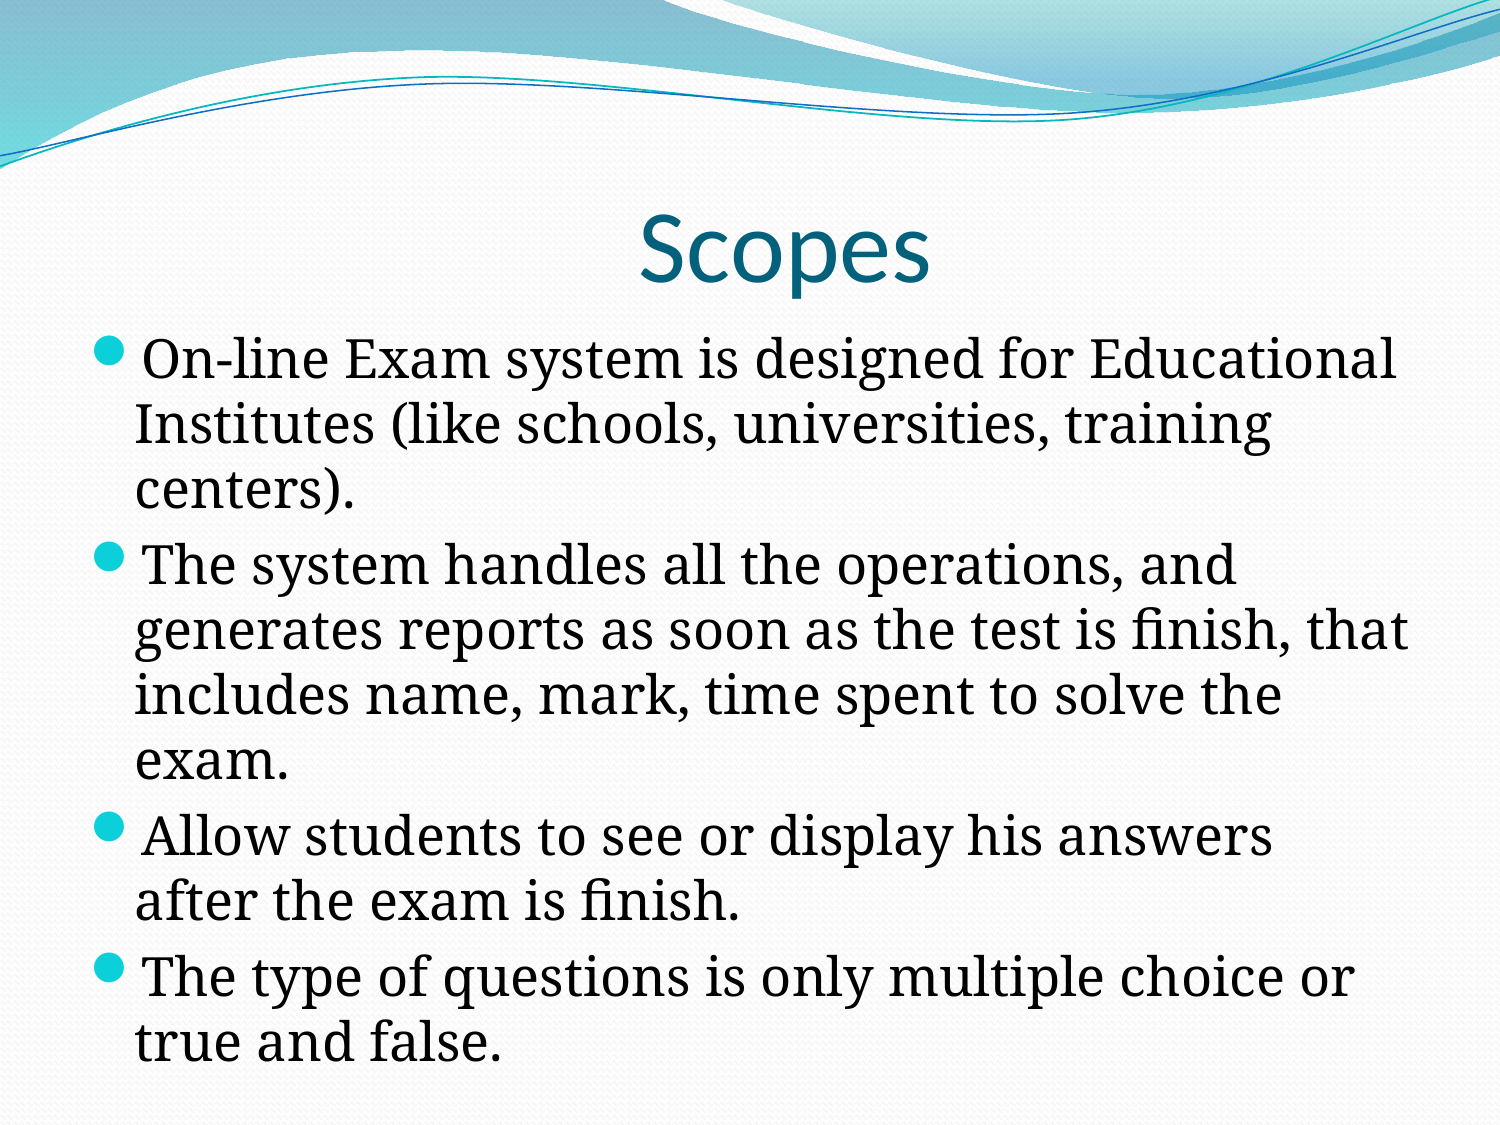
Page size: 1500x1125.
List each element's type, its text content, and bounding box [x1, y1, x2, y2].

title Scopes [75, 115, 1425, 303]
list On-line Exam system is designed for Educational Institutes (like schools, universities, training centers). The system handles all the operations, and generates reports as soon as the test is finish, that includes name, mark, time spent to solve the exam. Allow students to see or display his answers after the exam is finish. The type of questions is only multiple choice or true and false. [75, 317, 1425, 1038]
